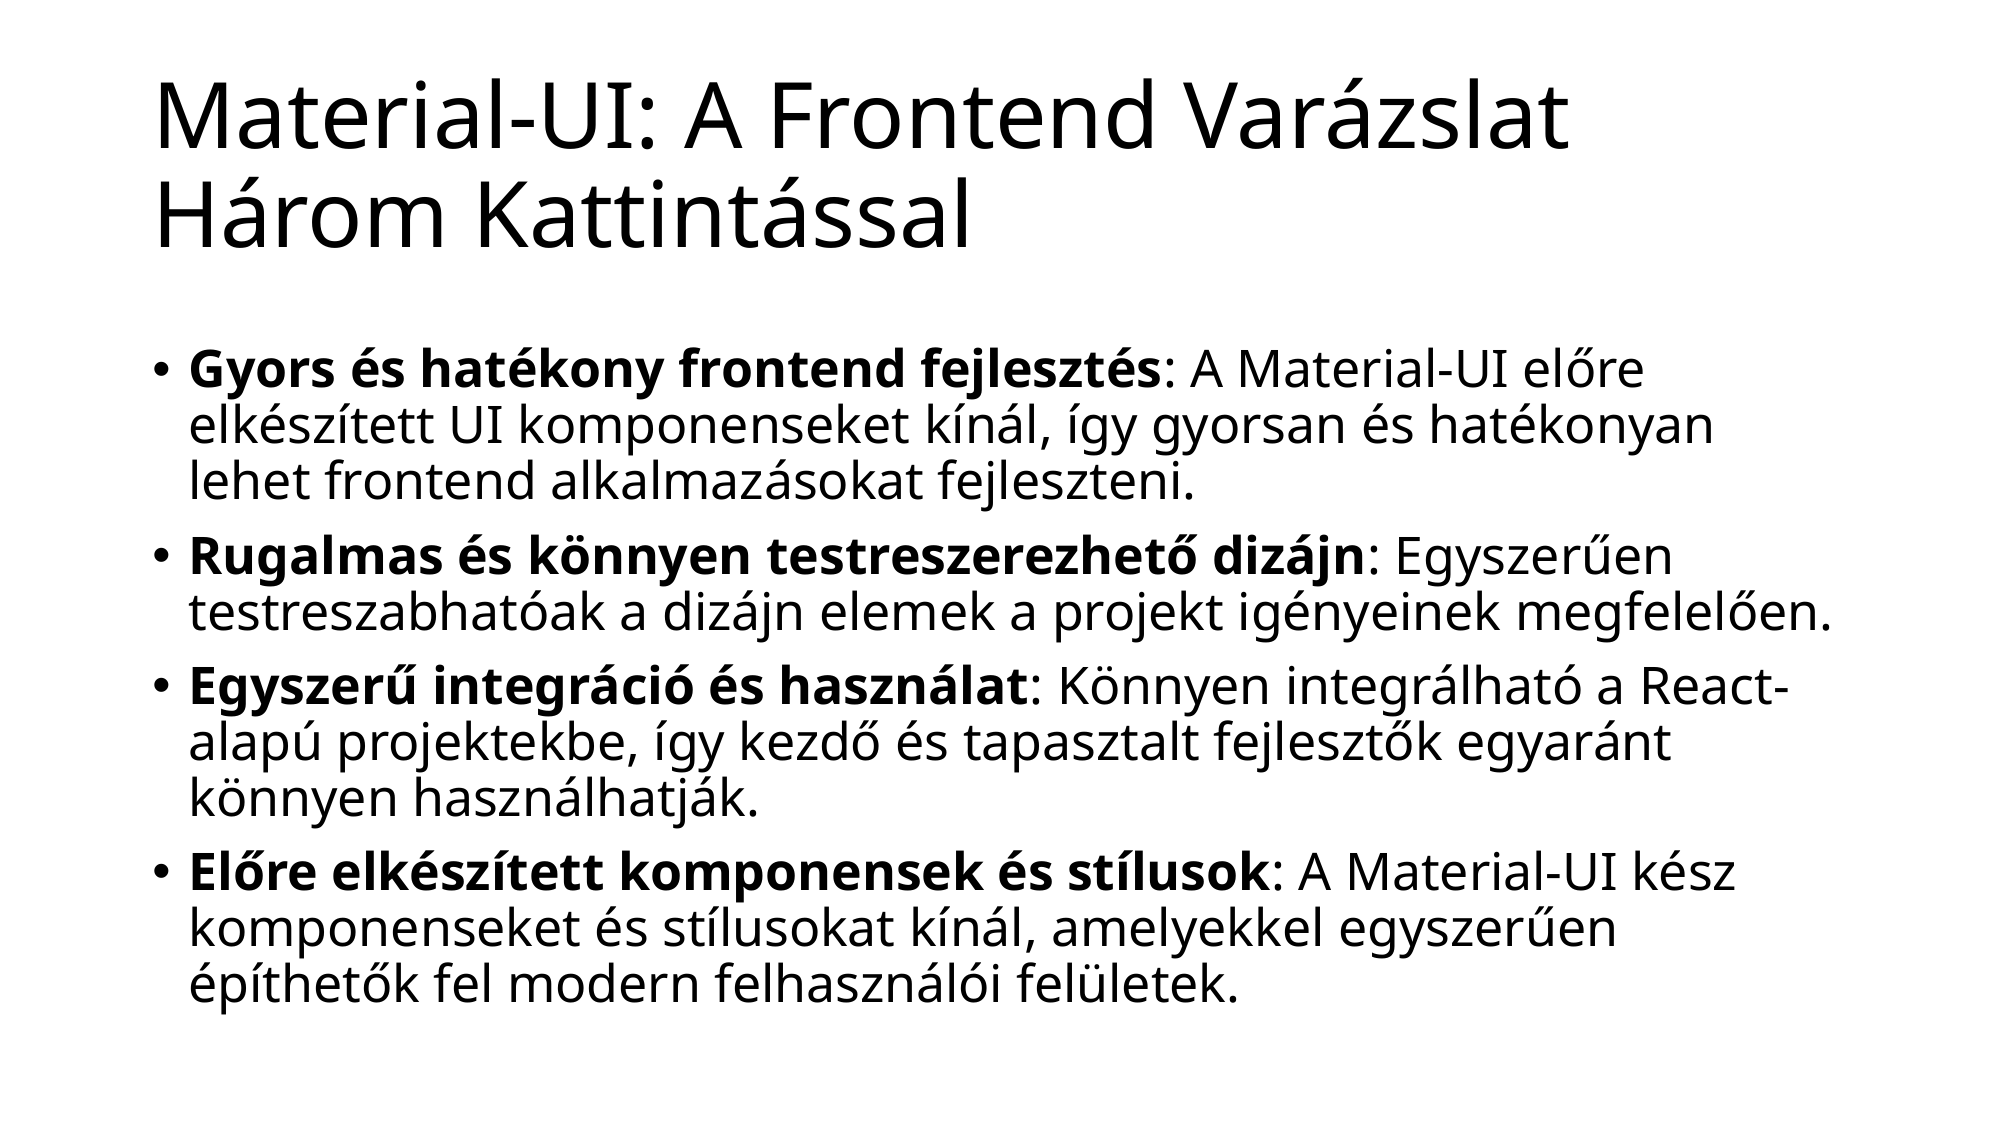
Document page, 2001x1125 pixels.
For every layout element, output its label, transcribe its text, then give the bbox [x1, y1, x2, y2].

list Gyors és hatékony frontend fejlesztés: A Material-UI előre elkészített UI komponenseket kínál, így gyorsan és hatékonyan lehet frontend alkalmazásokat fejleszteni. Rugalmas és könnyen testreszerezhető dizájn: Egyszerűen testreszabhatóak a dizájn elemek a projekt igényeinek megfelelően. Egyszerű integráció és használat: Könnyen integrálható a React-alapú projektekbe, így kezdő és tapasztalt fejlesztők egyaránt könnyen használhatják. Előre elkészített komponensek és stílusok: A Material-UI kész komponenseket és stílusokat kínál, amelyekkel egyszerűen építhetők fel modern felhasználói felületek. [137, 335, 1863, 1050]
title Material-UI: A Frontend Varázslat Három Kattintással [137, 59, 1863, 278]
